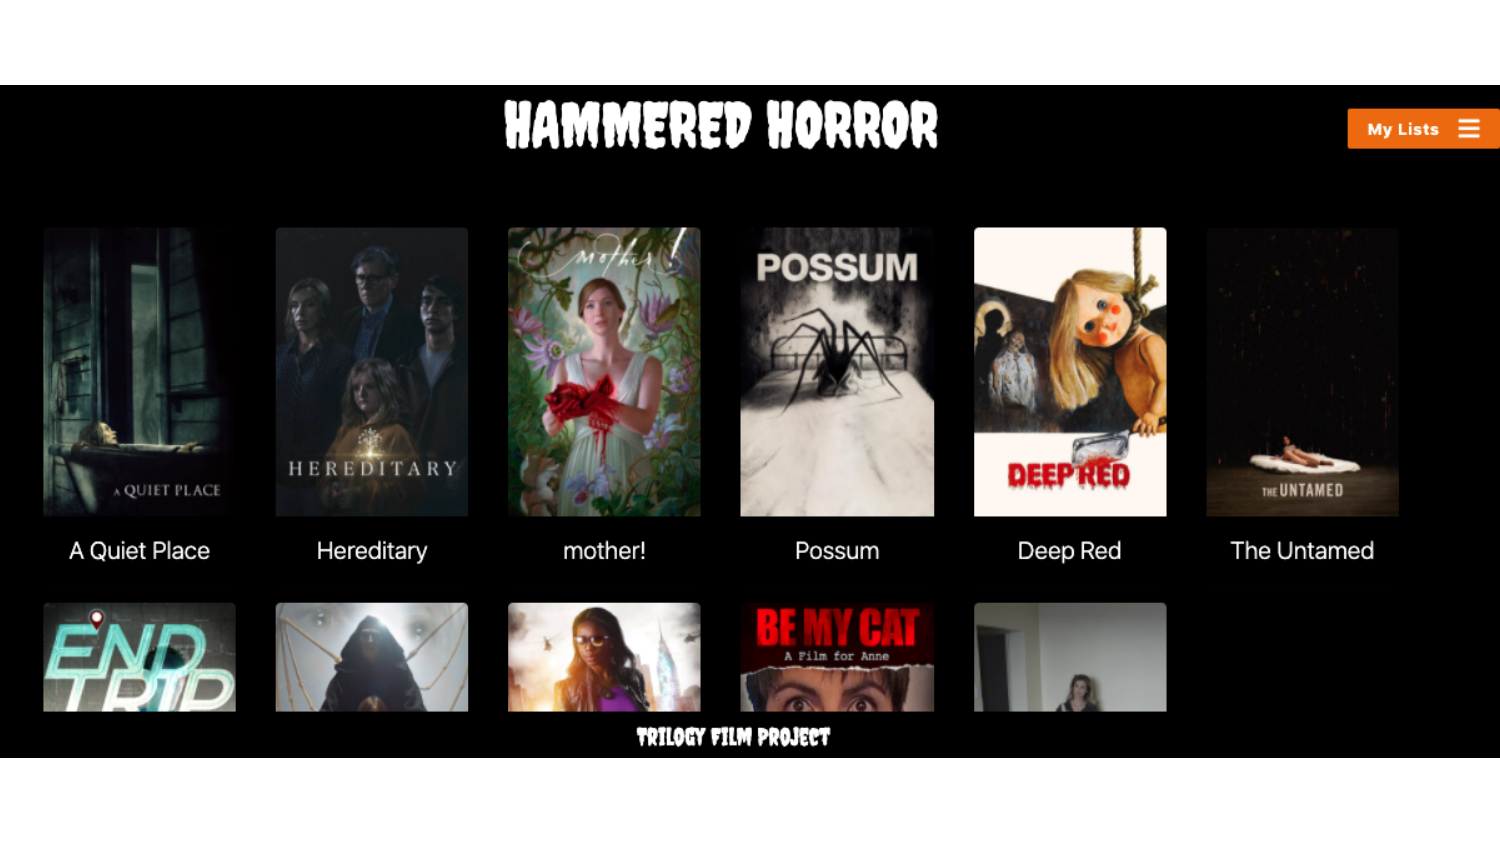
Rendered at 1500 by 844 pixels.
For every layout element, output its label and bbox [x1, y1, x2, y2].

picture [0, 85, 1500, 758]
